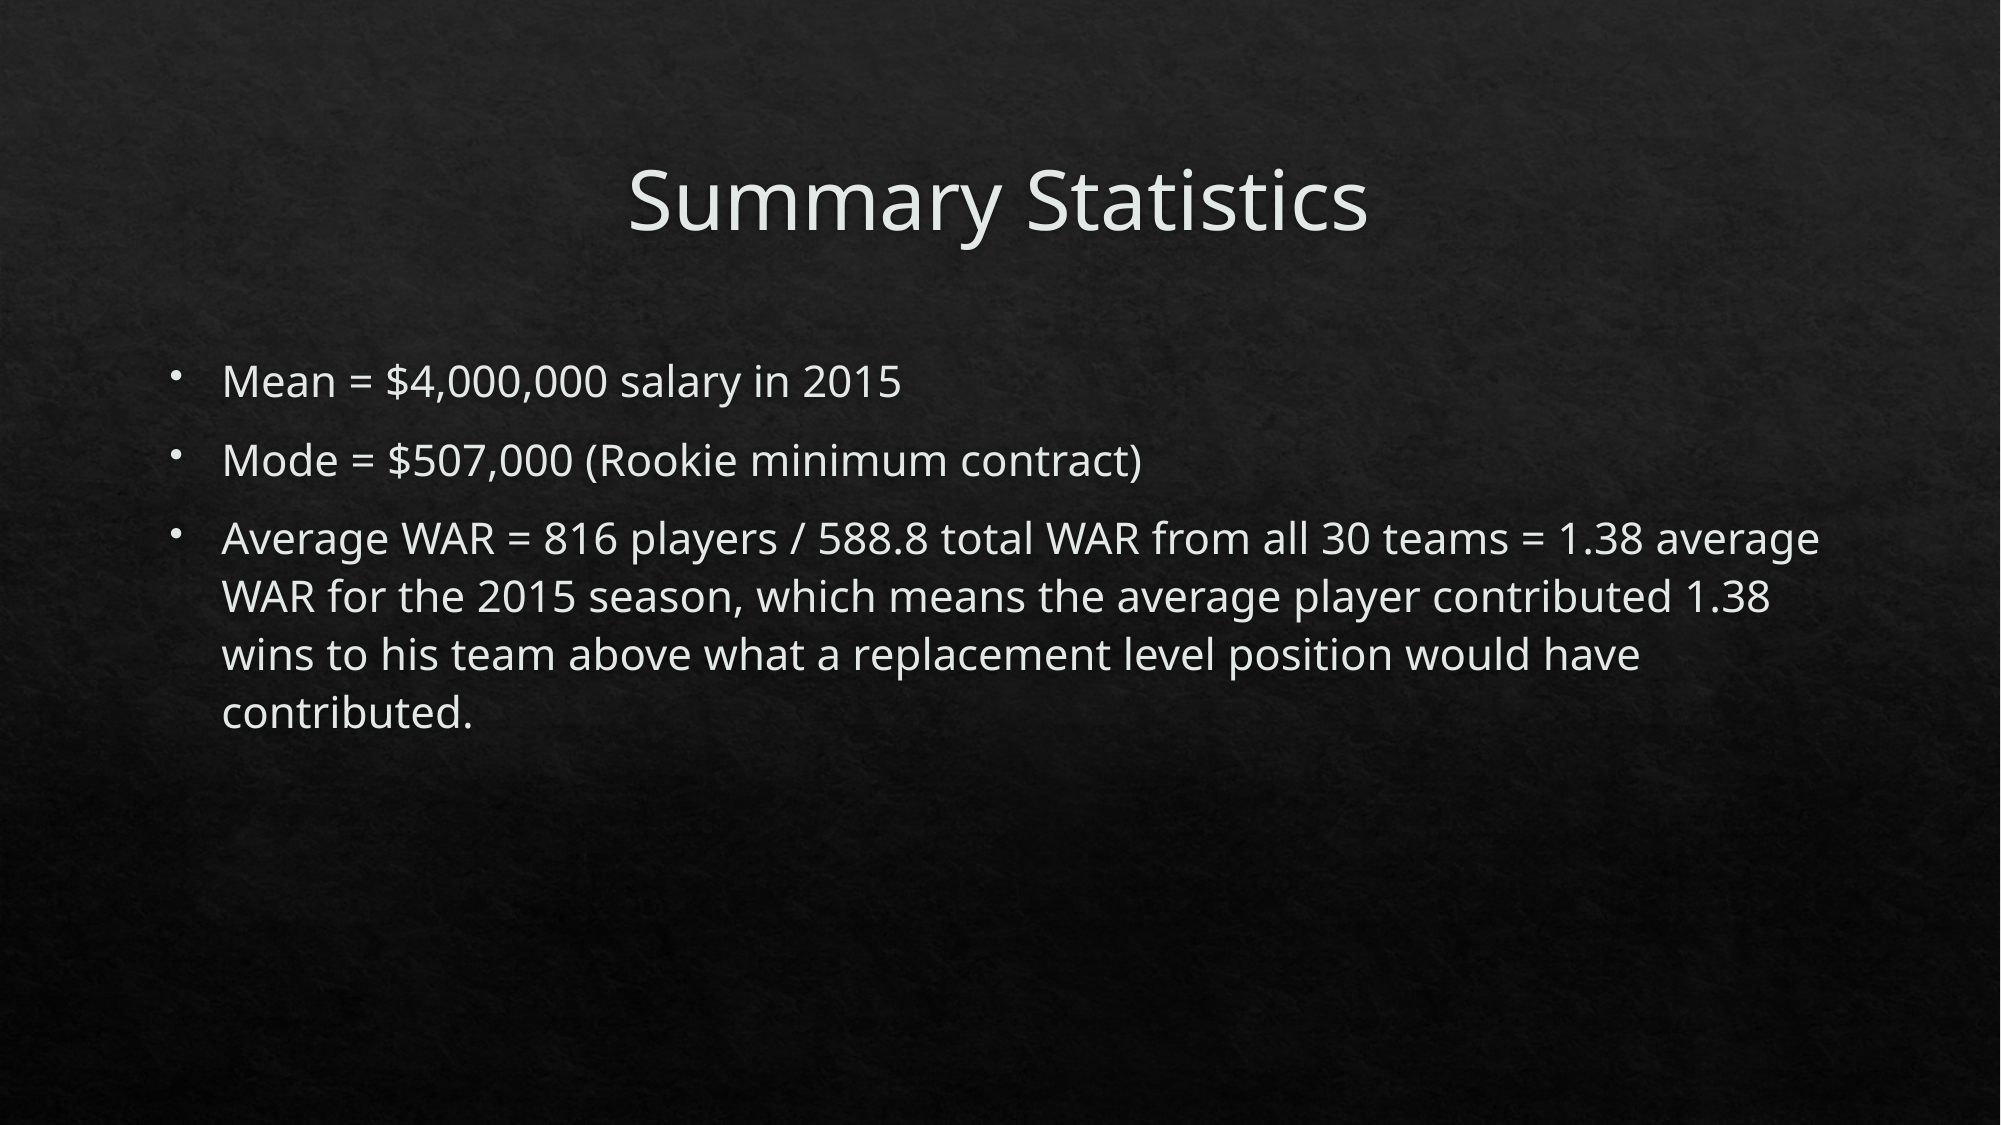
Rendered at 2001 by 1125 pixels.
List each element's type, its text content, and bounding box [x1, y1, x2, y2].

list Mean = $4,000,000 salary in 2015 Mode = $507,000 (Rookie minimum contract) Average WAR = 816 players / 588.8 total WAR from all 30 teams = 1.38 average WAR for the 2015 season, which means the average player contributed 1.38 wins to his team above what a replacement level position would have contributed. [149, 340, 1849, 950]
title Summary Statistics [149, 99, 1849, 307]
